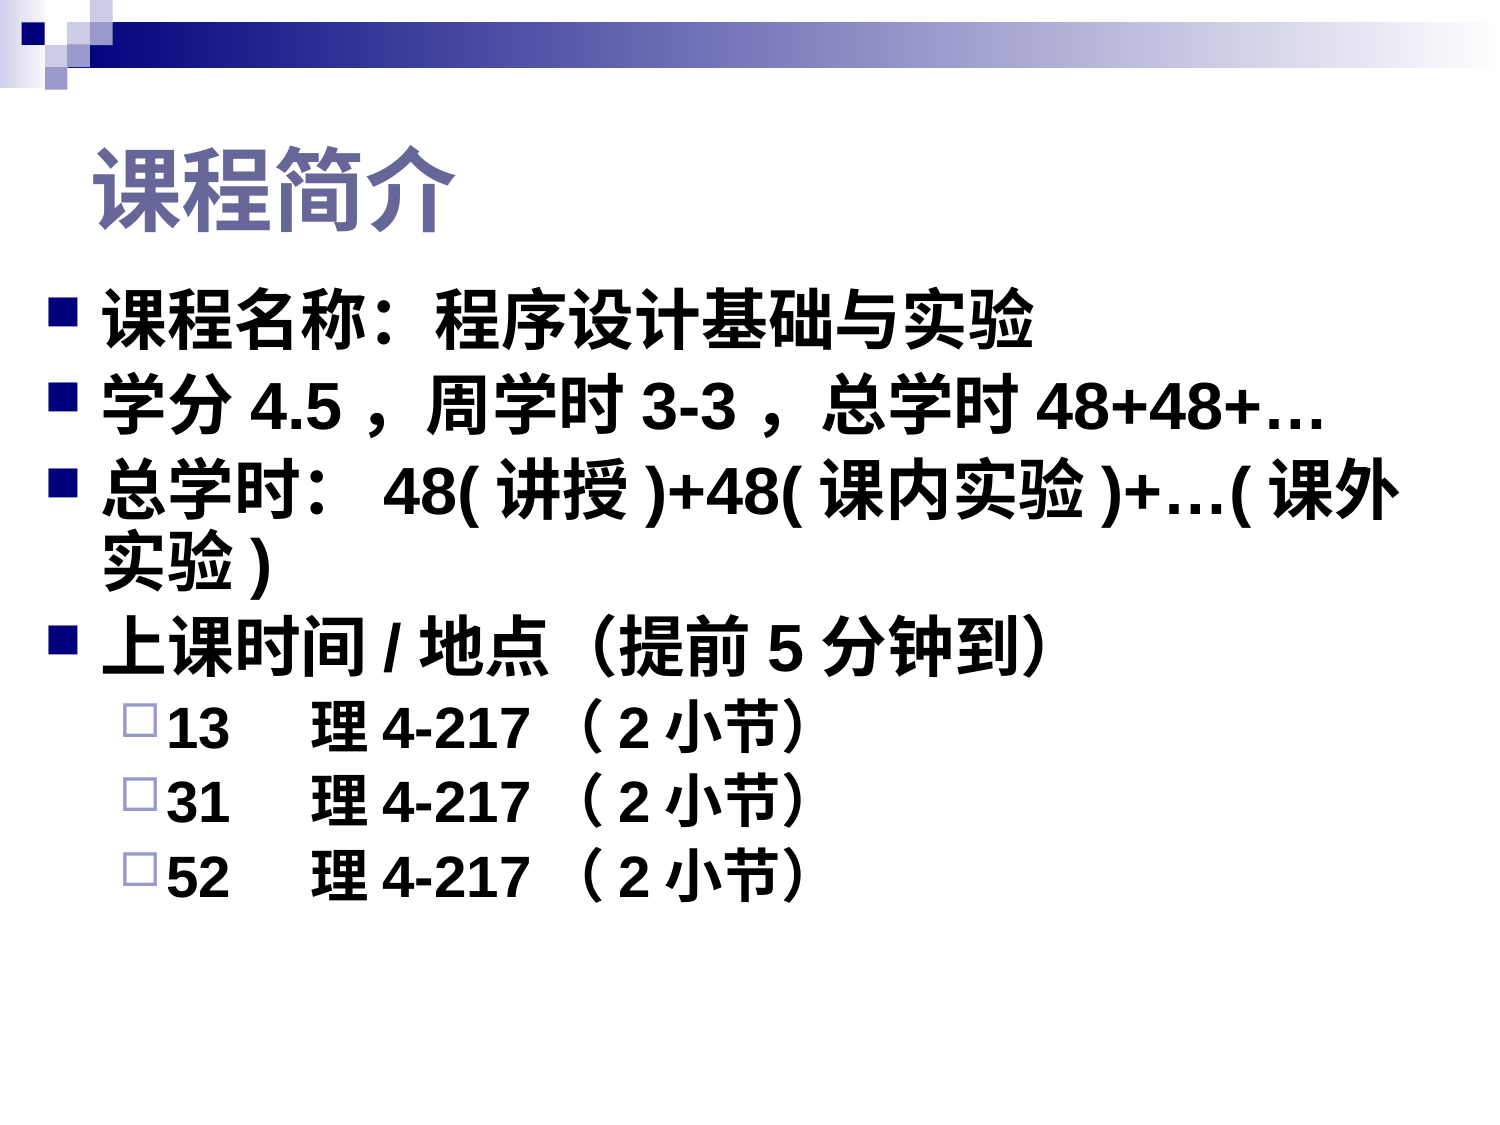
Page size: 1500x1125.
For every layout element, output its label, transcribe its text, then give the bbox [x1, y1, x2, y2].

list 课程名称：程序设计基础与实验 学分4.5，周学时3-3，总学时48+48+… 总学时：48(讲授)+48(课内实验)+…(课外实验) 上课时间/地点（提前5分钟到） 13 理4-217（2小节） 31 理4-217（2小节） 52 理4-217（2小节） [29, 278, 1483, 1012]
title 课程简介 [74, 74, 1426, 278]
